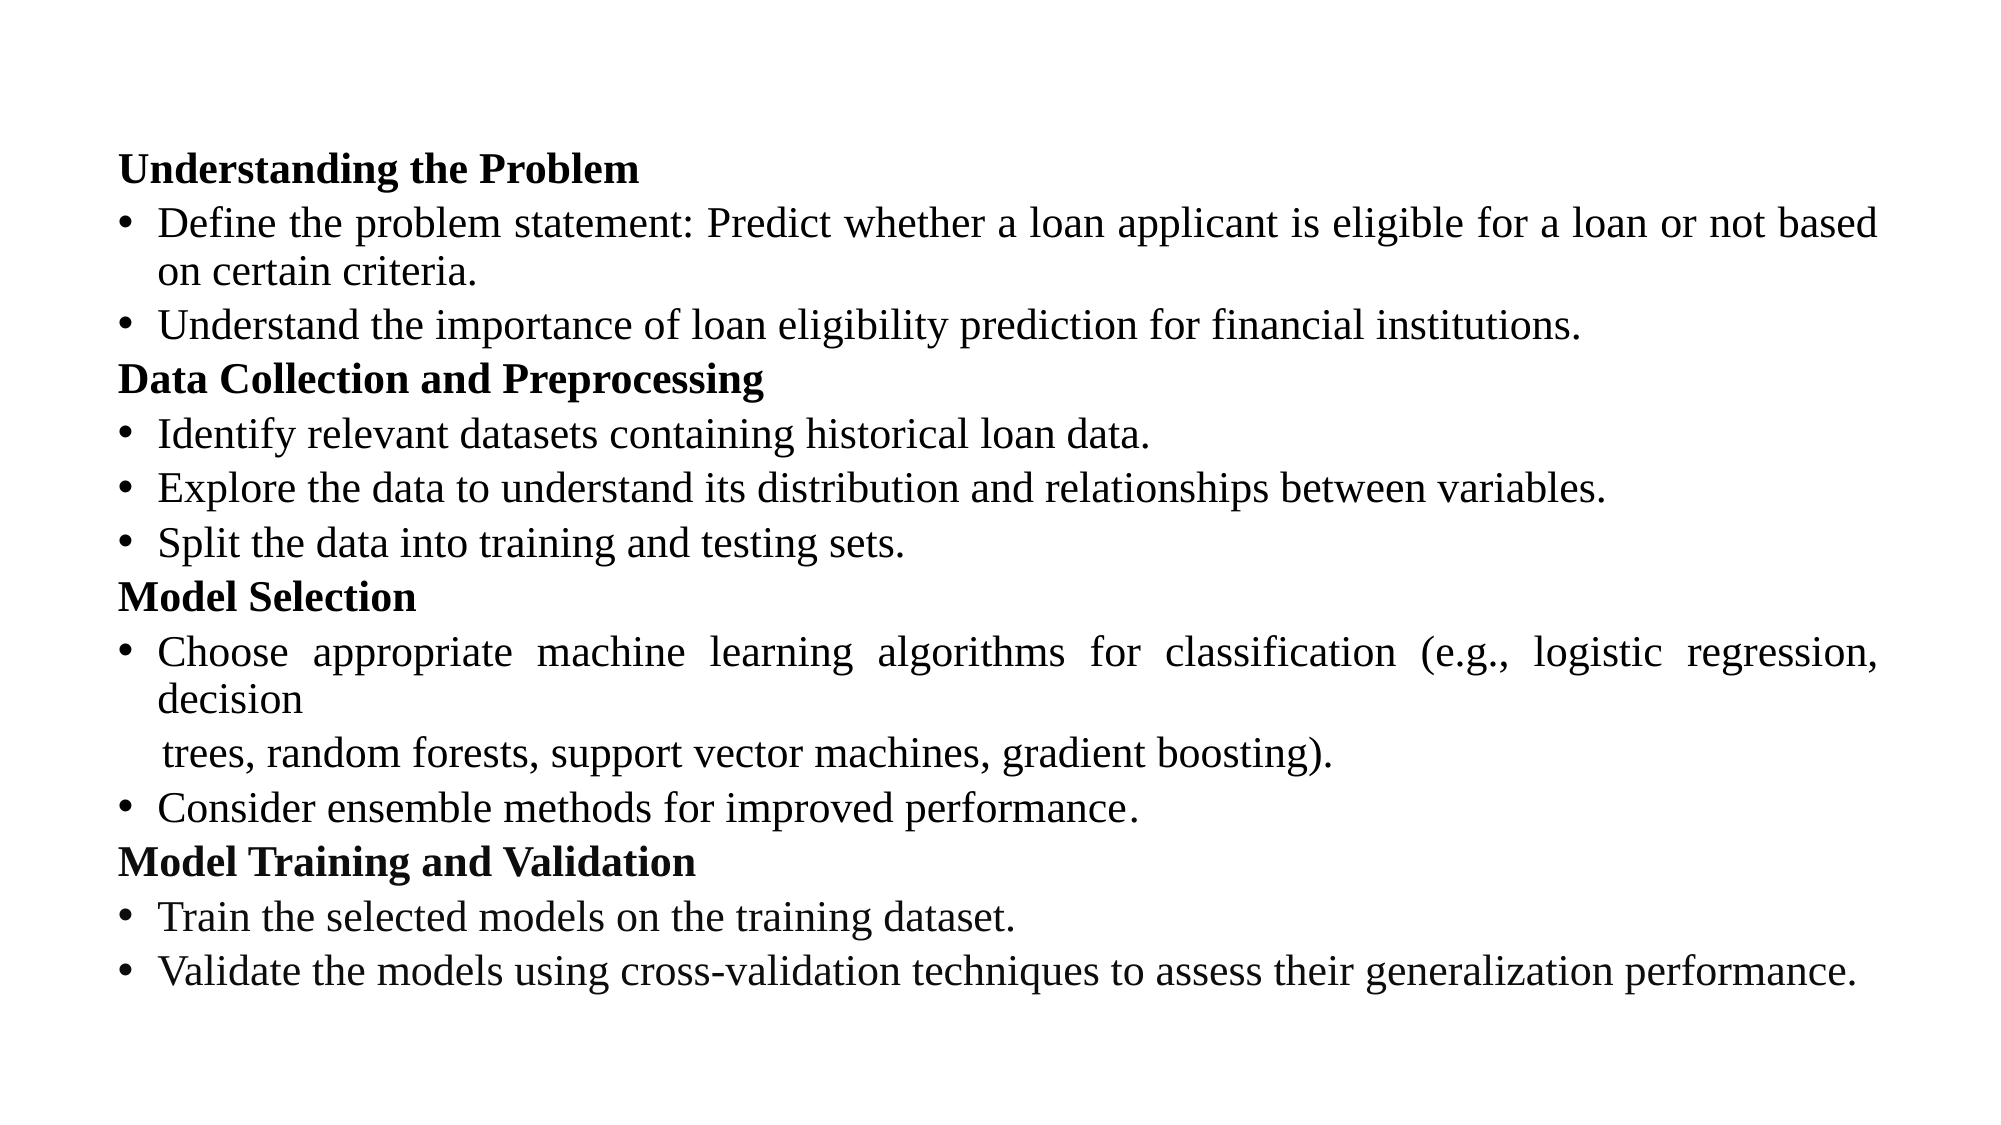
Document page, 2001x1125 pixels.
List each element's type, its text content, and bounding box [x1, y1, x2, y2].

list Understanding the Problem Define the problem statement: Predict whether a loan applicant is eligible for a loan or not based on certain criteria. Understand the importance of loan eligibility prediction for financial institutions. Data Collection and Preprocessing Identify relevant datasets containing historical loan data. Explore the data to understand its distribution and relationships between variables. Split the data into training and testing sets. Model Selection Choose appropriate machine learning algorithms for classification (e.g., logistic regression, decision trees, random forests, support vector machines, gradient boosting). Consider ensemble methods for improved performance. Model Training and Validation Train the selected models on the training dataset. Validate the models using cross-validation techniques to assess their generalization performance. [102, 137, 1897, 1054]
